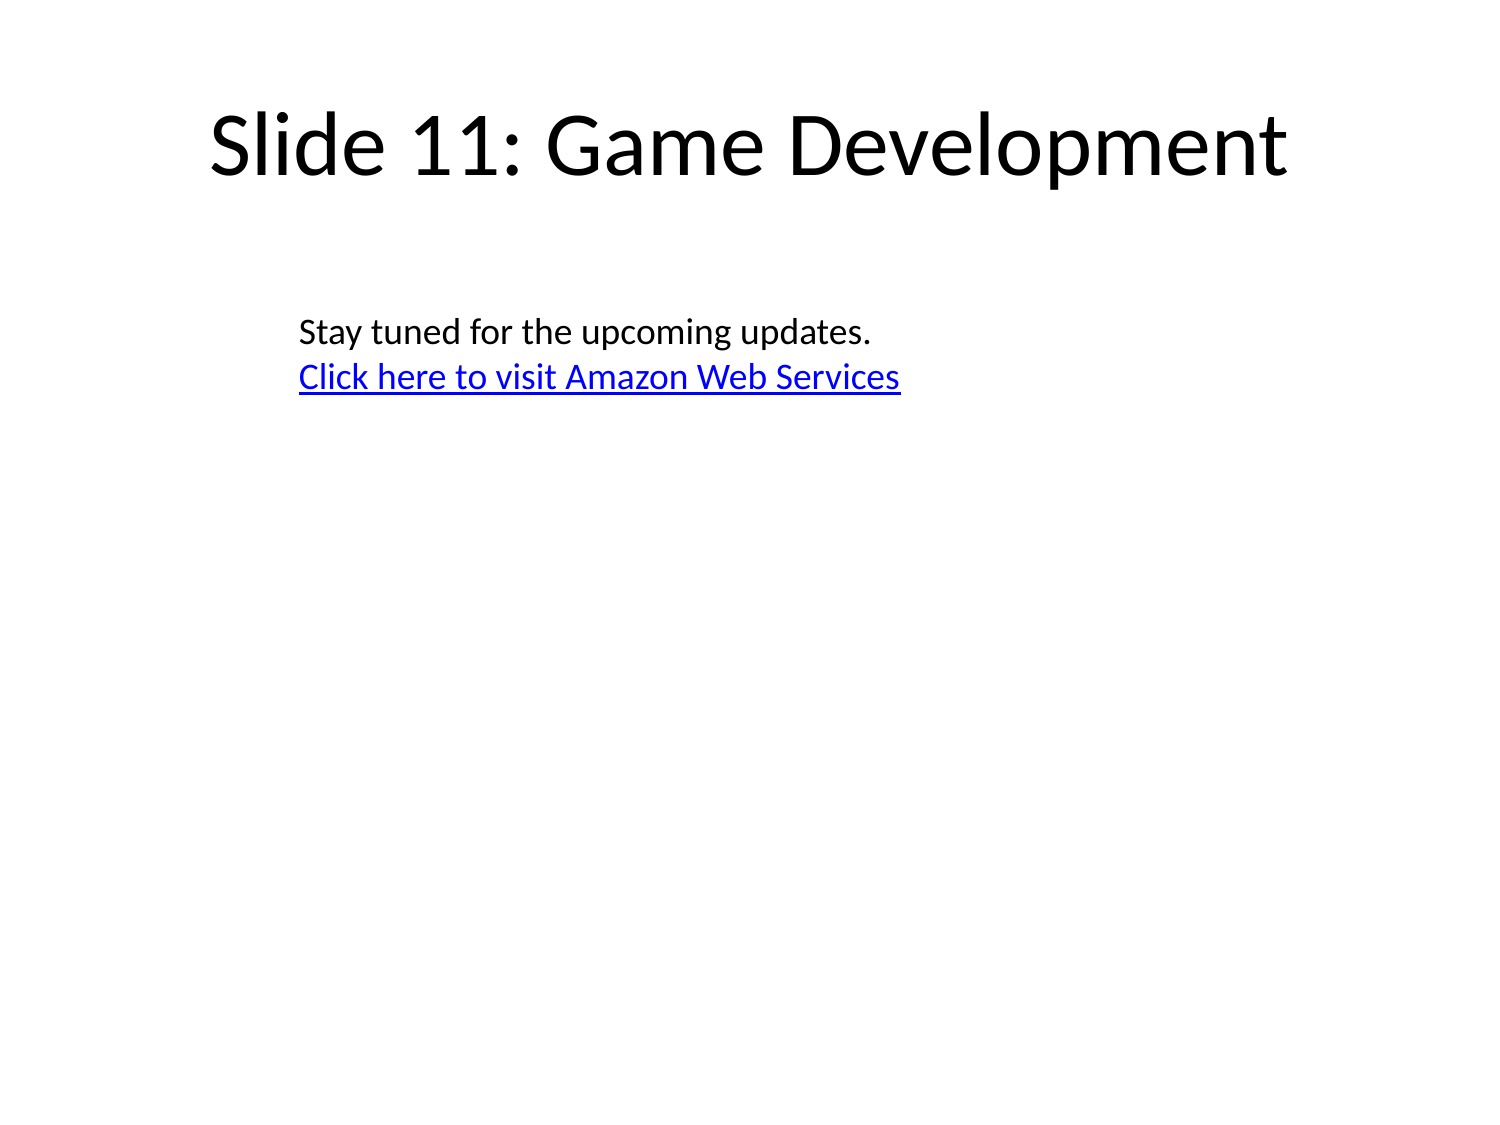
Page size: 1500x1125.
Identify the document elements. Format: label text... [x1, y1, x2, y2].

text_box Stay tuned for the upcoming updates. Click here to visit Amazon Web Services [284, 299, 916, 405]
title Slide 11: Game Development [75, 45, 1425, 233]
